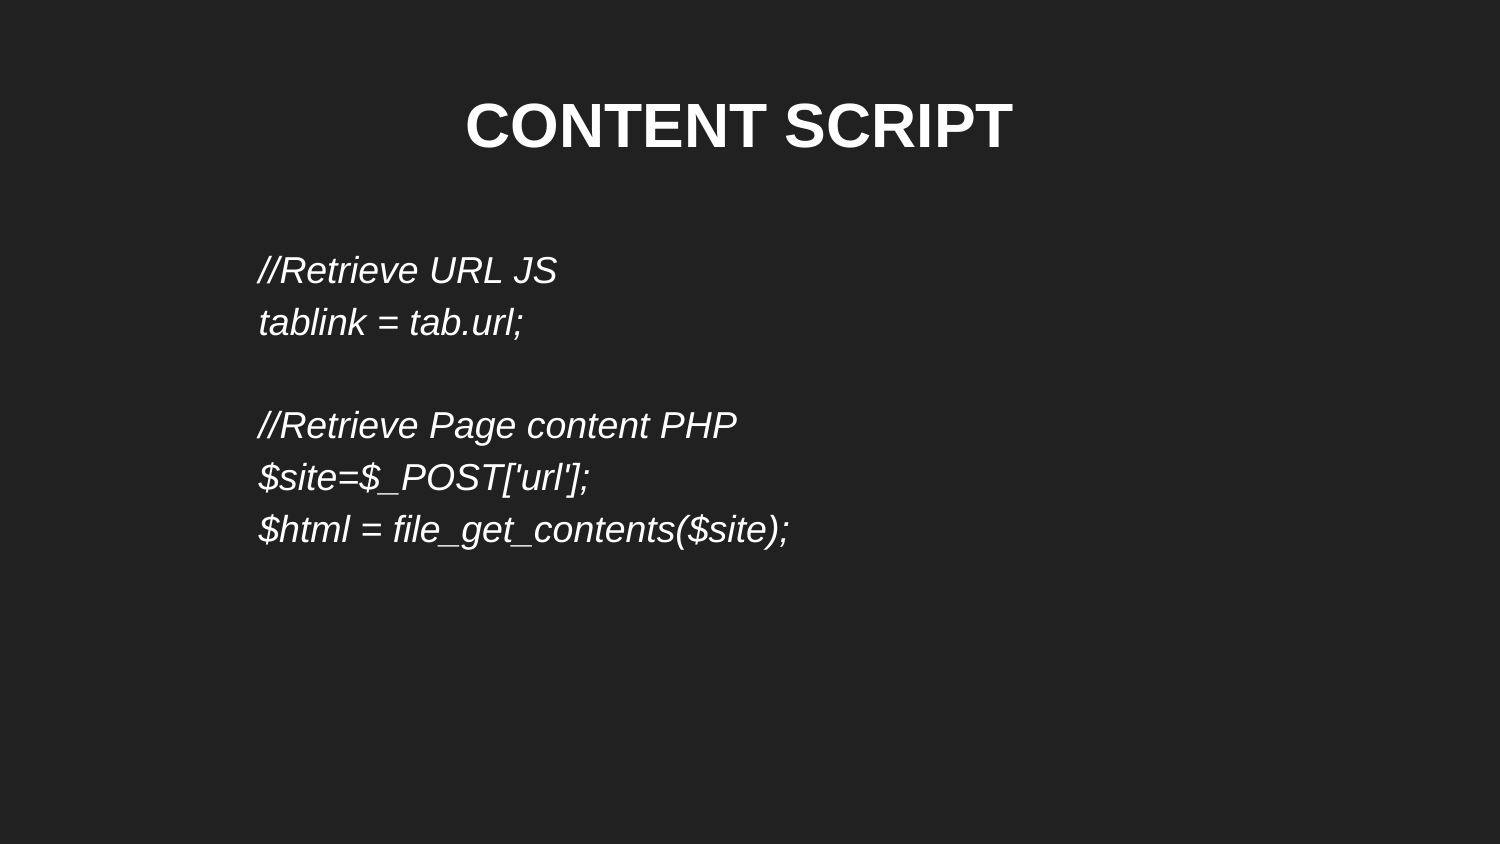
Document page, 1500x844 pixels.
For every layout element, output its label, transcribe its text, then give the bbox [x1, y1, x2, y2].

title CONTENT SCRIPT [339, 34, 1141, 176]
subtitle //Retrieve URL JS tablink = tab.url; //Retrieve Page content PHP $site=$_POST['url']; $html = file_get_contents($site); [168, 224, 1332, 759]
